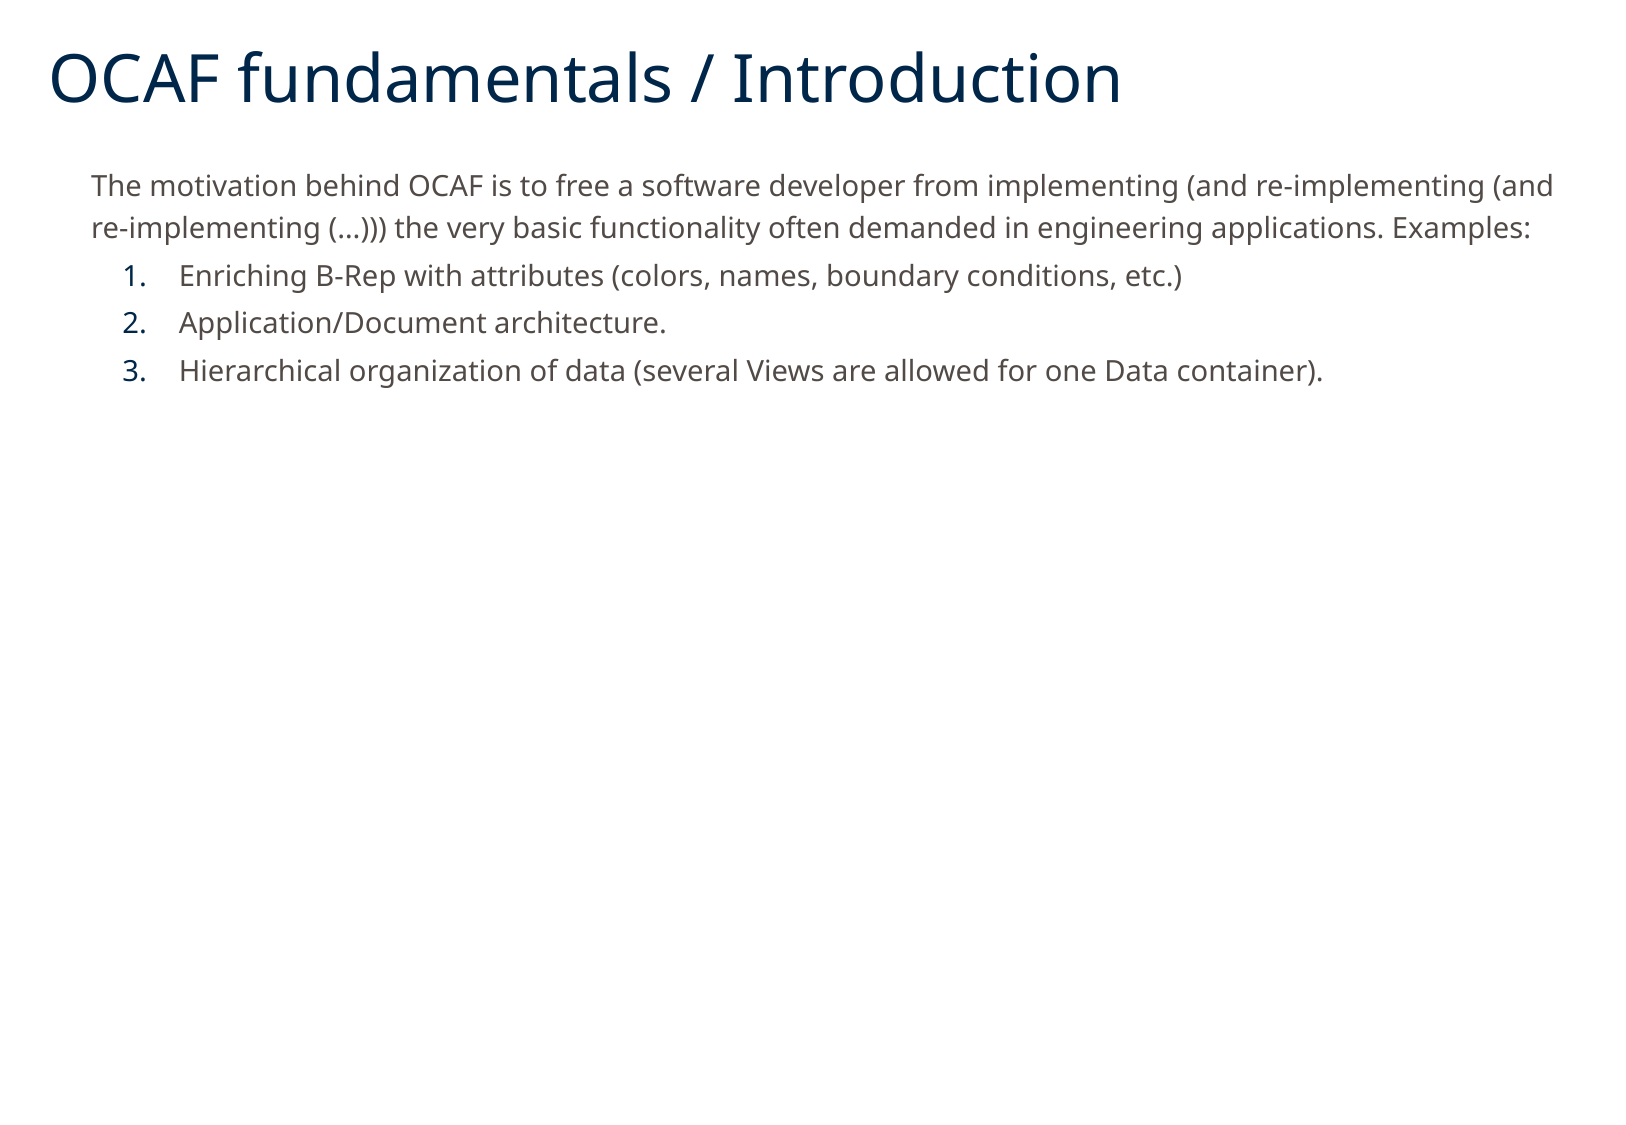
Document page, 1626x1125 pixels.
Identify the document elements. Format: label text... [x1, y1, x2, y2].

list The motivation behind OCAF is to free a software developer from implementing (and re-implementing (and re-implementing (…))) the very basic functionality often demanded in engineering applications. Examples: Enriching B-Rep with attributes (colors, names, boundary conditions, etc.) Application/Document architecture. Hierarchical organization of data (several Views are allowed for one Data container). [73, 148, 1585, 979]
title OCAF fundamentals / Introduction [0, 0, 1625, 165]
